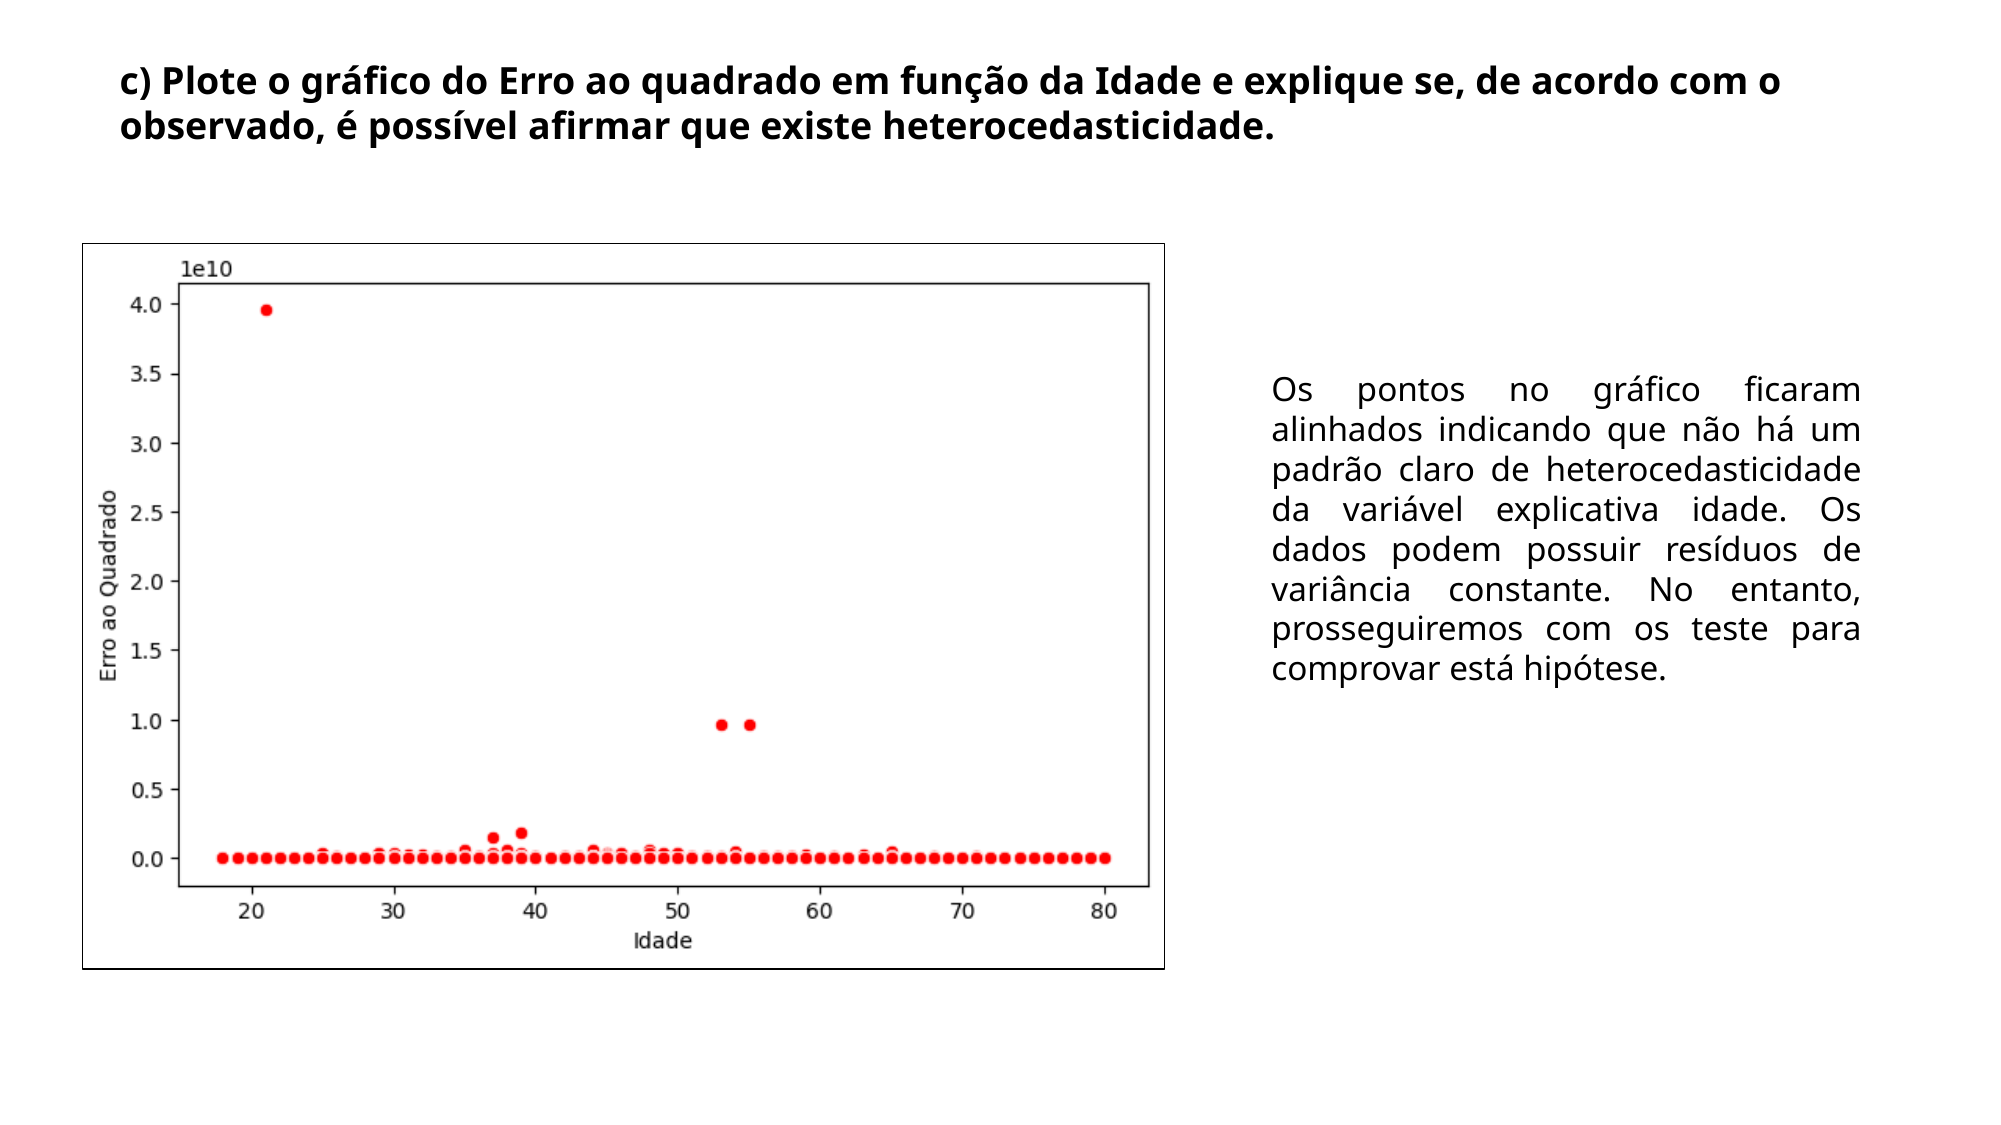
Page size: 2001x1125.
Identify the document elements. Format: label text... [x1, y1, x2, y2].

picture [82, 243, 1165, 969]
text_box c) Plote o gráfico do Erro ao quadrado em função da Idade e explique se, de acordo com o observado, é possível afirmar que existe heterocedasticidade. [104, 49, 1923, 155]
text_box Os pontos no gráfico ficaram alinhados indicando que não há um padrão claro de heterocedasticidade da variável explicativa idade. Os dados podem possuir resíduos de variância constante. No entanto, prosseguiremos com os teste para comprovar está hipótese. [1256, 360, 1878, 695]
